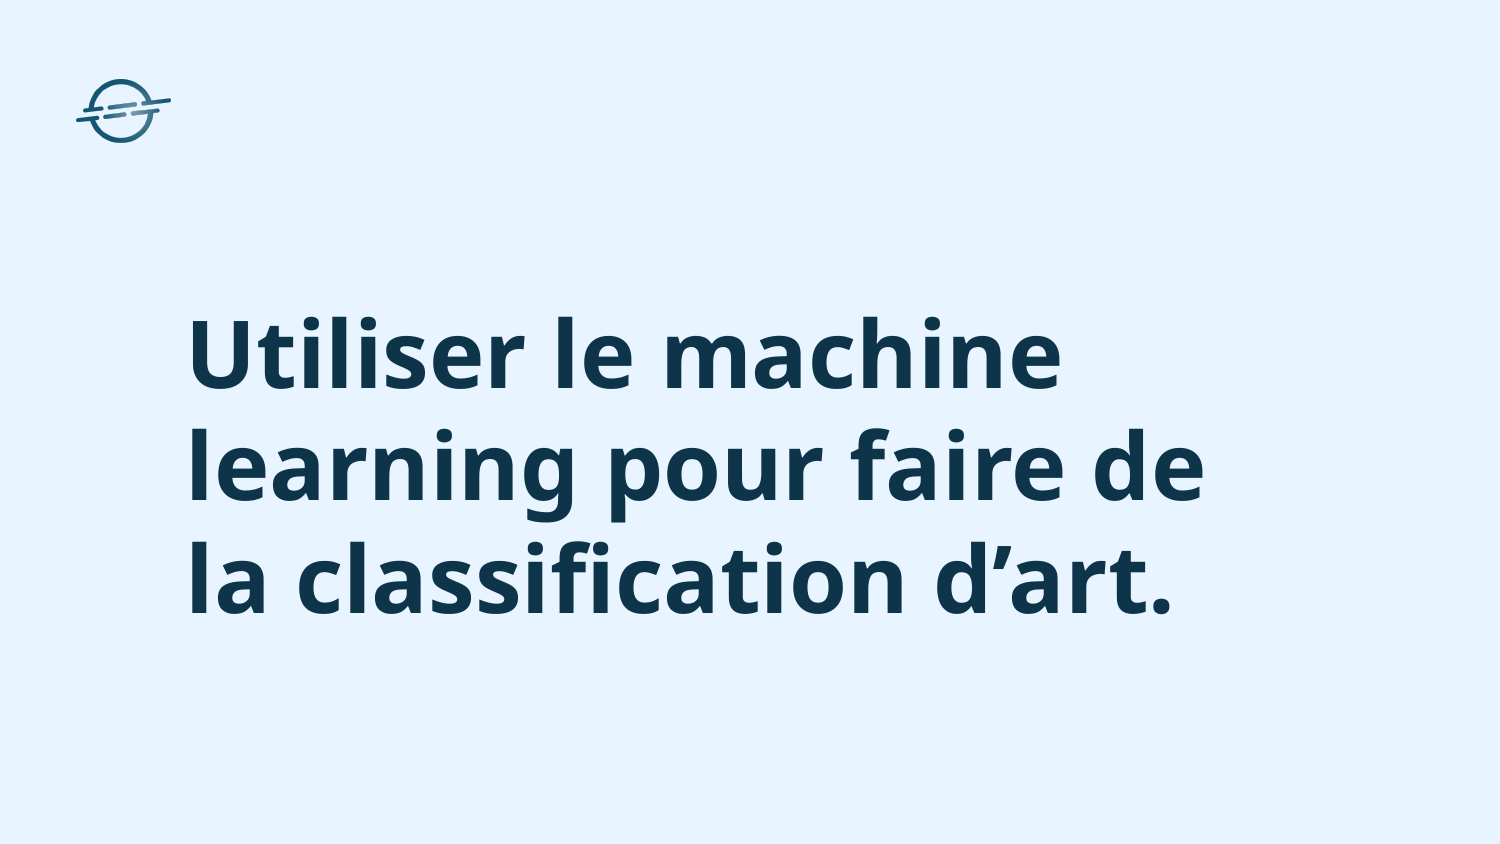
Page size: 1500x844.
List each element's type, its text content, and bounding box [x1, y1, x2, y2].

picture [75, 78, 171, 143]
title Utiliser le machine learning pour faire de la classification d’art. [170, 279, 1318, 669]
